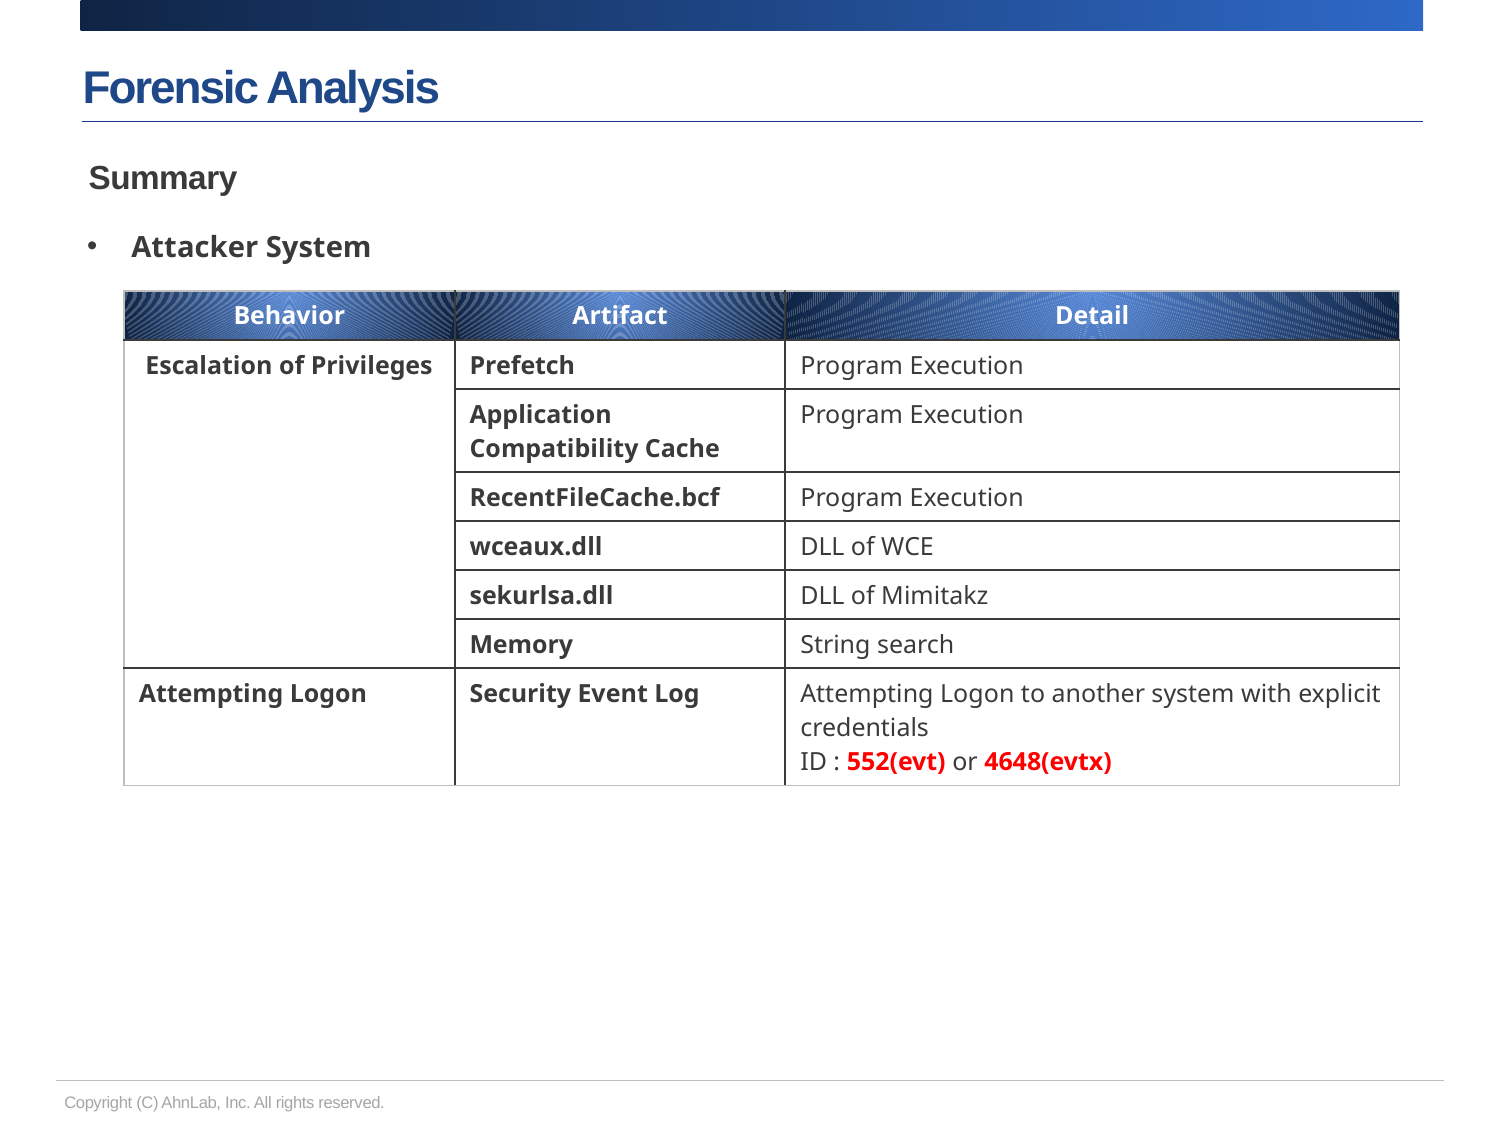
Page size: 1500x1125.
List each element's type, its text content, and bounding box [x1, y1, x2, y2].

table_header Detail [786, 292, 1399, 339]
table_cell sekurlsa.dll [456, 571, 784, 618]
subtitle Summary [73, 149, 1424, 203]
table_cell Program Execution [786, 473, 1399, 520]
table_cell Escalation of Privileges [125, 341, 454, 667]
title Forensic Analysis [67, 50, 1424, 122]
table_cell Prefetch [456, 341, 784, 388]
table_cell RecentFileCache.bcf [456, 473, 784, 520]
table_cell Security Event Log [456, 669, 784, 785]
table_cell Attempting Logon to another system with explicit credentials ID : 552(evt) or 4648(evtx) [786, 669, 1399, 785]
table_cell Application Compatibility Cache [456, 390, 784, 471]
table_cell Program Execution [786, 341, 1399, 388]
table_header Behavior [125, 292, 454, 339]
table_cell Program Execution [786, 390, 1399, 471]
table_cell Attempting Logon [125, 669, 454, 785]
table_cell Memory [456, 620, 784, 667]
table_cell DLL of WCE [786, 522, 1399, 569]
table_header Artifact [456, 292, 784, 339]
table_cell wceaux.dll [456, 522, 784, 569]
list Attacker System [72, 203, 1424, 1042]
table_cell DLL of Mimitakz [786, 571, 1399, 618]
table_cell String search [786, 620, 1399, 667]
